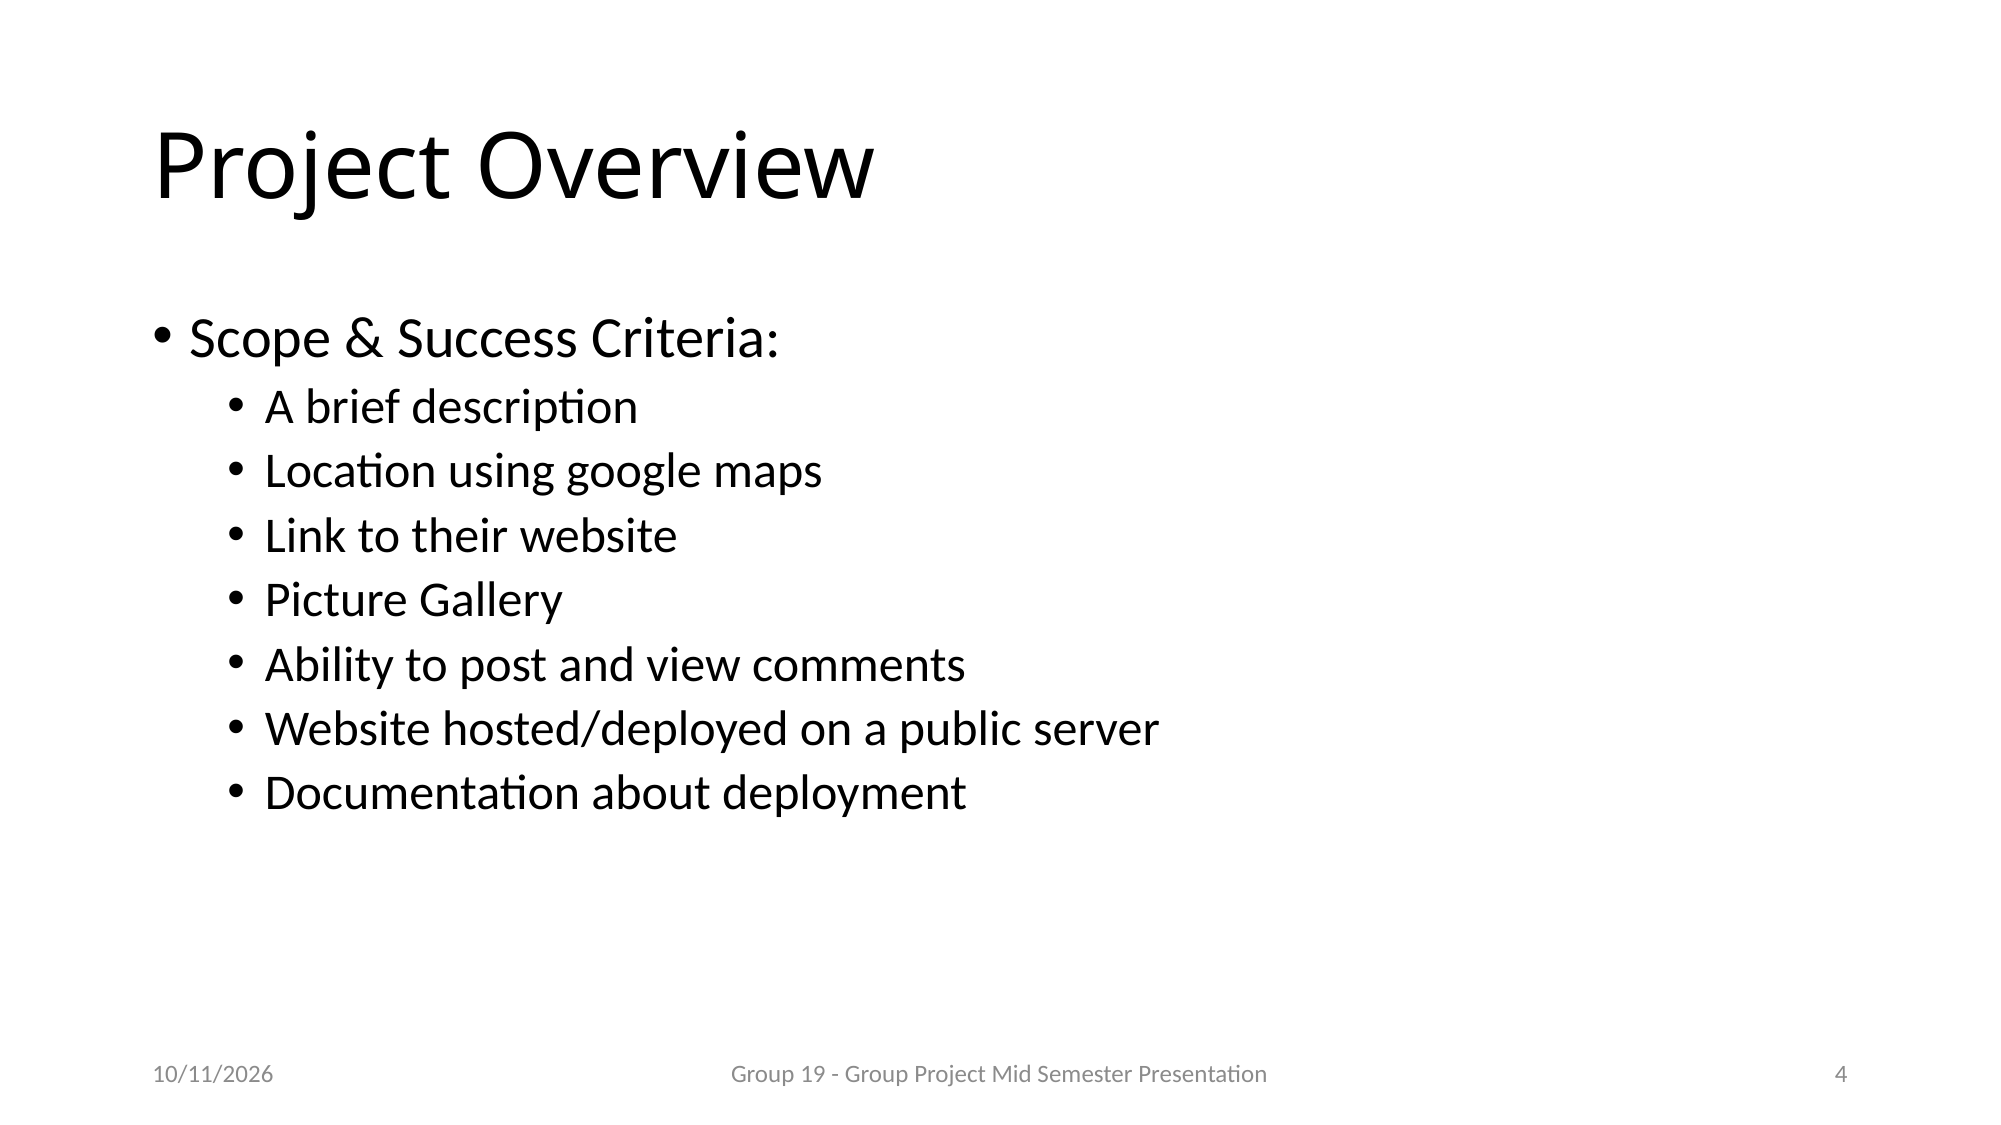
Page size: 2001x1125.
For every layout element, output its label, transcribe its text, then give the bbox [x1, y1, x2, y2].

list Scope & Success Criteria: A brief description Location using google maps Link to their website Picture Gallery Ability to post and view comments Website hosted/deployed on a public server Documentation about deployment [137, 299, 1863, 1014]
slide_number 3 [1412, 1042, 1863, 1103]
footer Group 19 - Group Project Mid Semester Presentation [662, 1042, 1338, 1103]
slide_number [137, 1042, 588, 1103]
title Project Overview [137, 59, 1863, 278]
